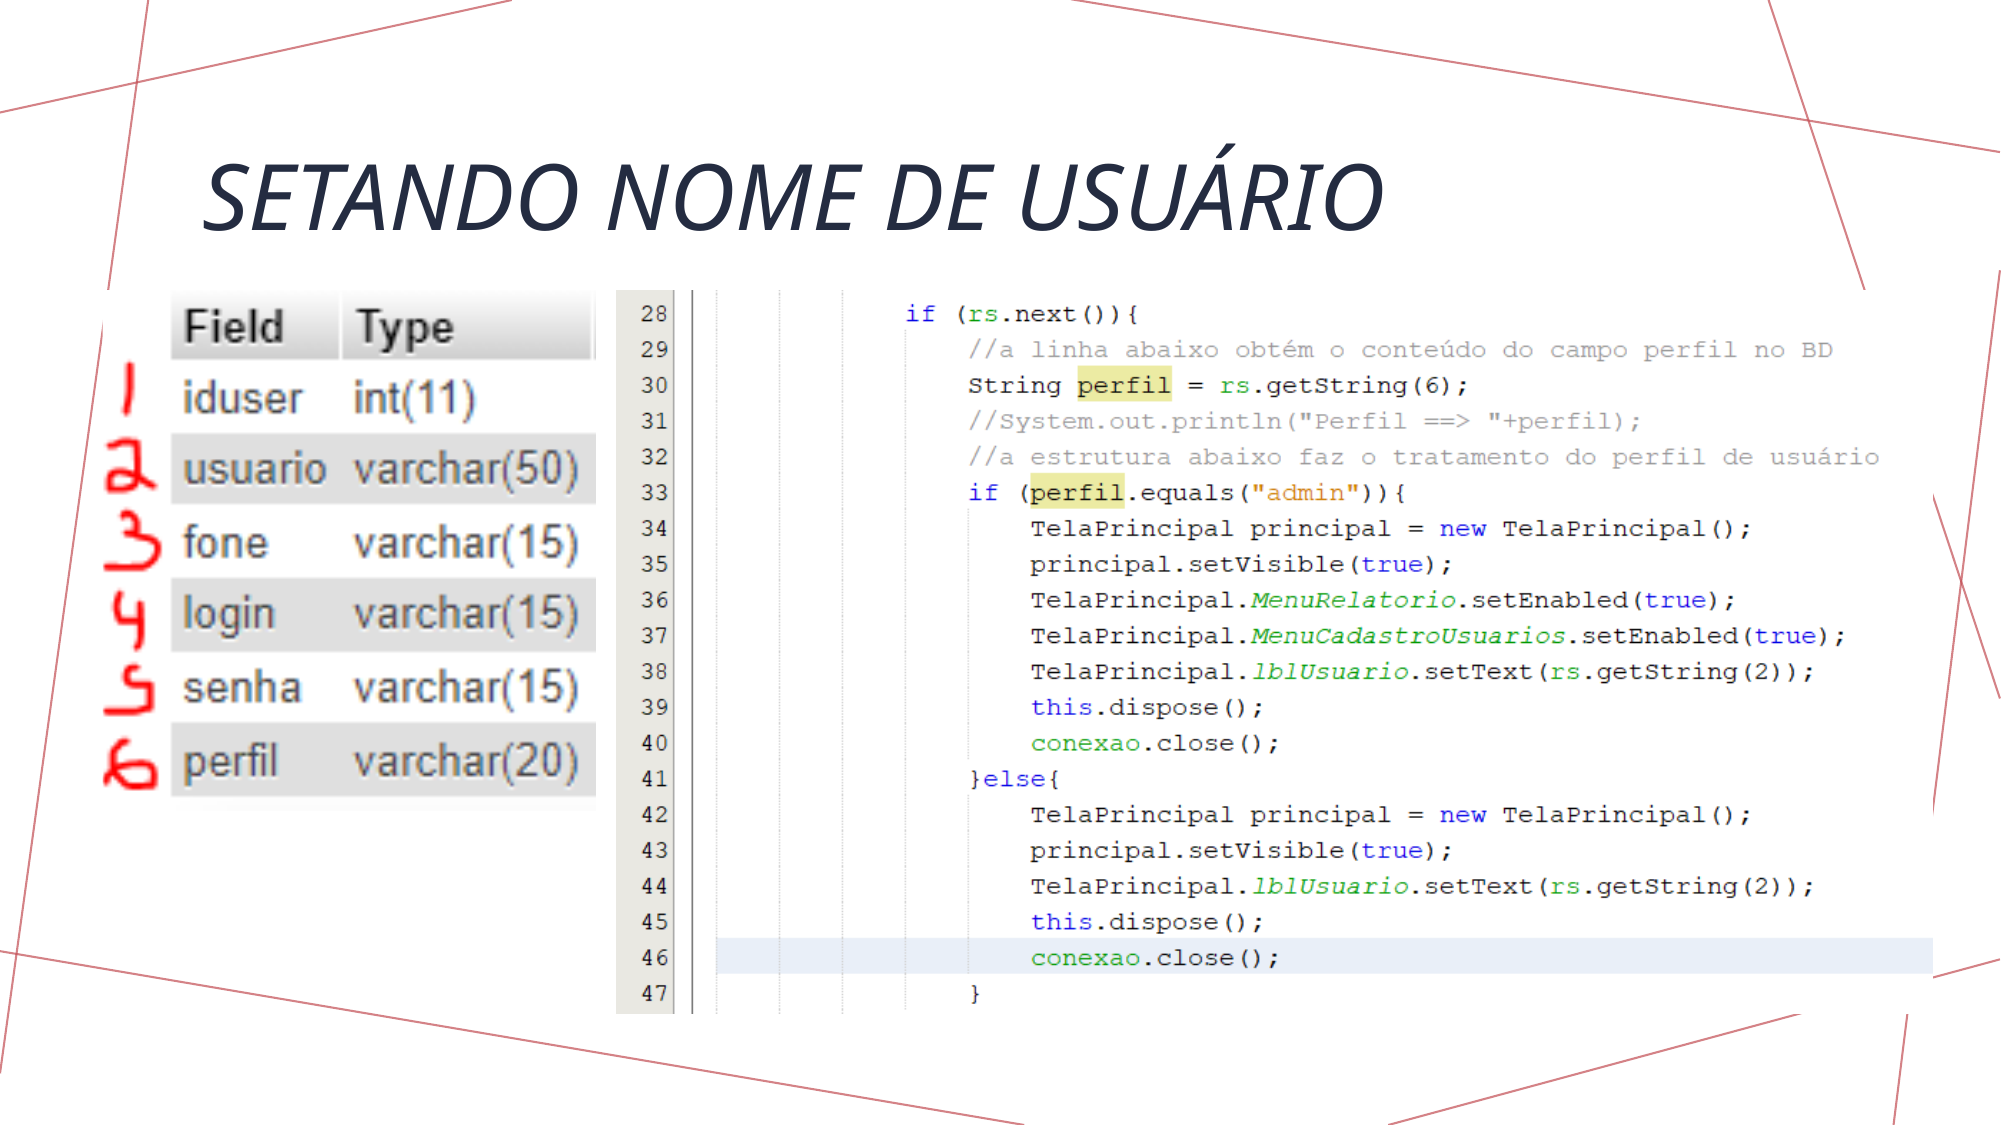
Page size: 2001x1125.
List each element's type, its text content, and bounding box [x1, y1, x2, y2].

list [102, 290, 596, 811]
picture [616, 290, 1933, 1015]
title Setando nome de usuário [187, 87, 1813, 315]
